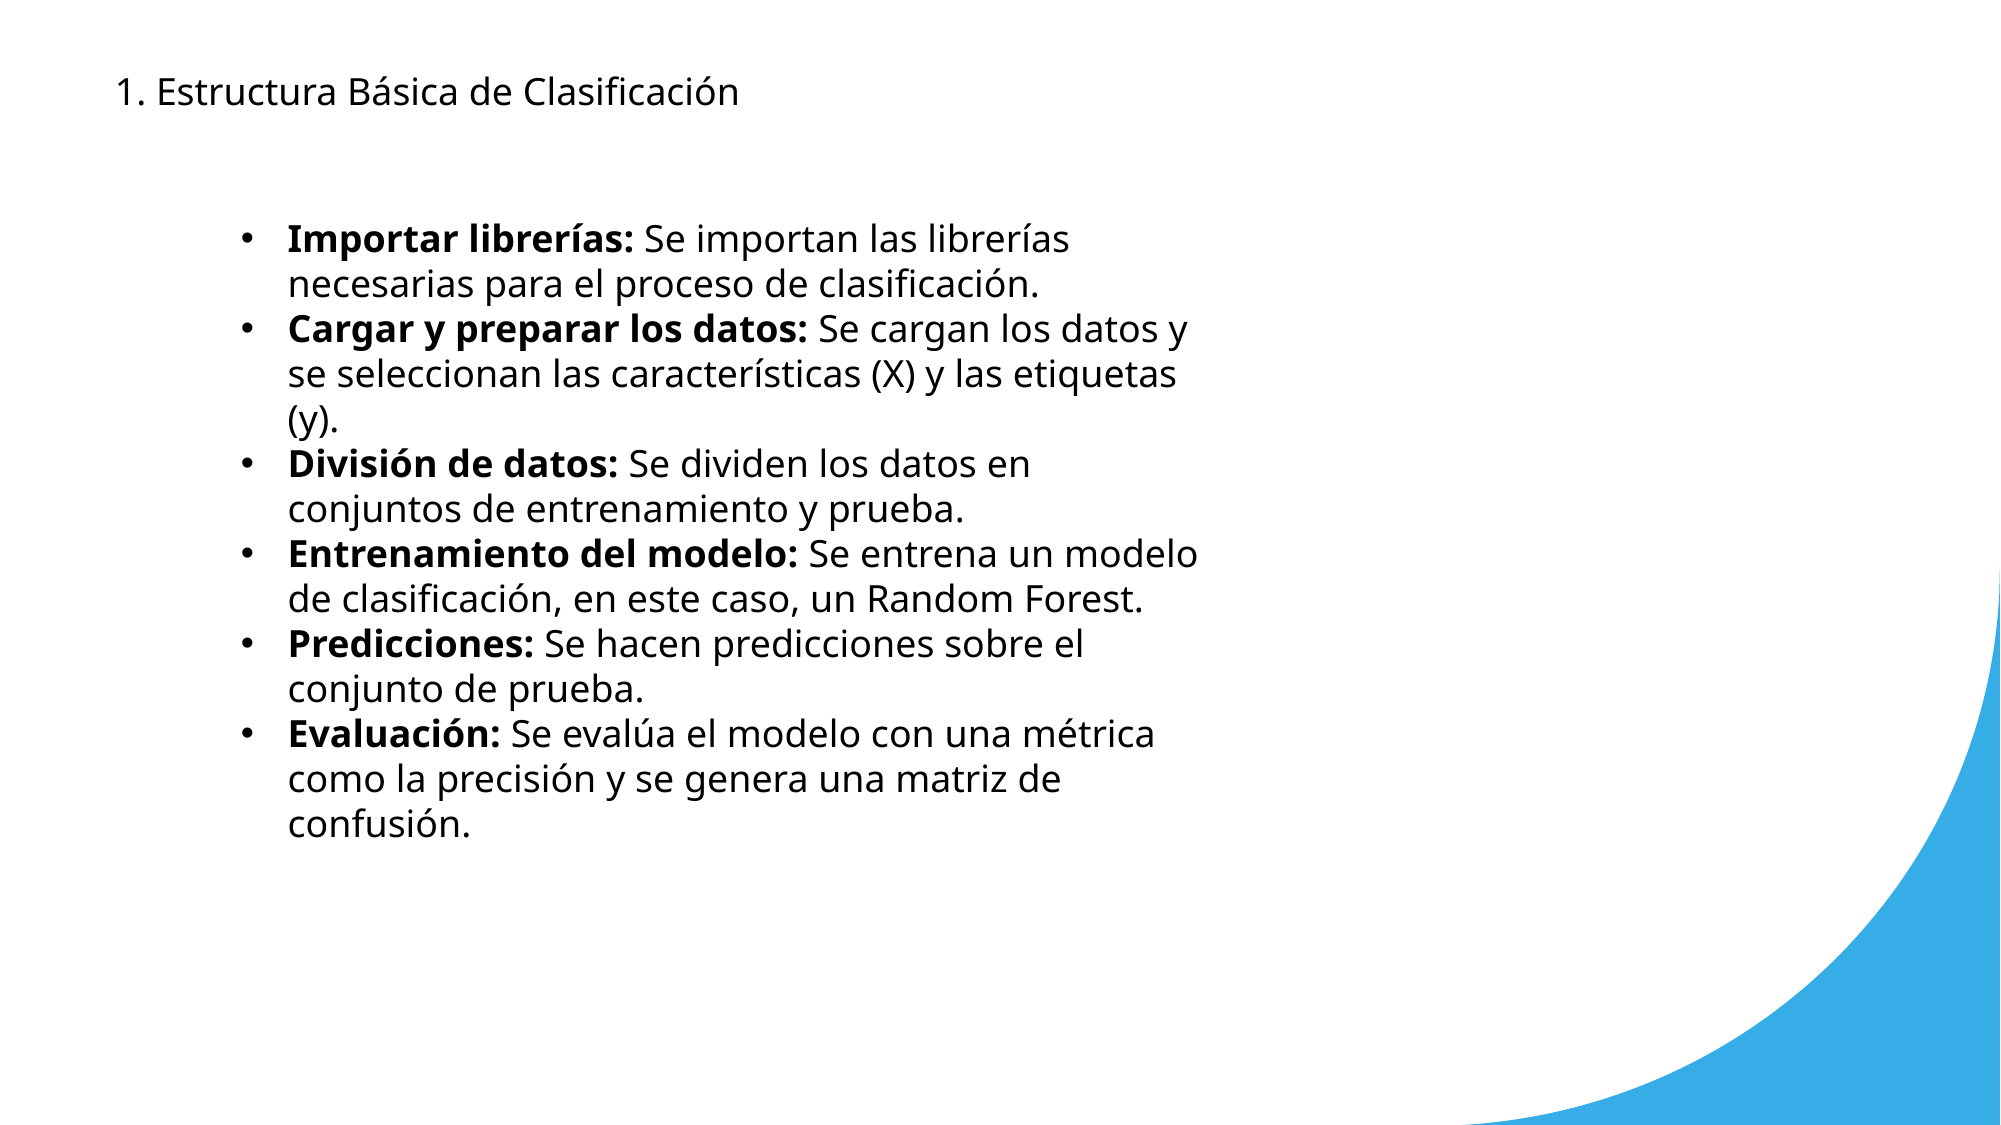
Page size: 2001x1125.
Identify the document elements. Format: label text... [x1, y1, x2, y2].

text_box 1. Estructura Básica de Clasificación [99, 60, 1100, 121]
text_box Importar librerías: Se importan las librerías necesarias para el proceso de clasificación. Cargar y preparar los datos: Se cargan los datos y se seleccionan las características (X) y las etiquetas (y). División de datos: Se dividen los datos en conjuntos de entrenamiento y prueba. Entrenamiento del modelo: Se entrena un modelo de clasificación, en este caso, un Random Forest. Predicciones: Se hacen predicciones sobre el conjunto de prueba. Evaluación: Se evalúa el modelo con una métrica como la precisión y se genera una matriz de confusión. [226, 207, 1226, 853]
